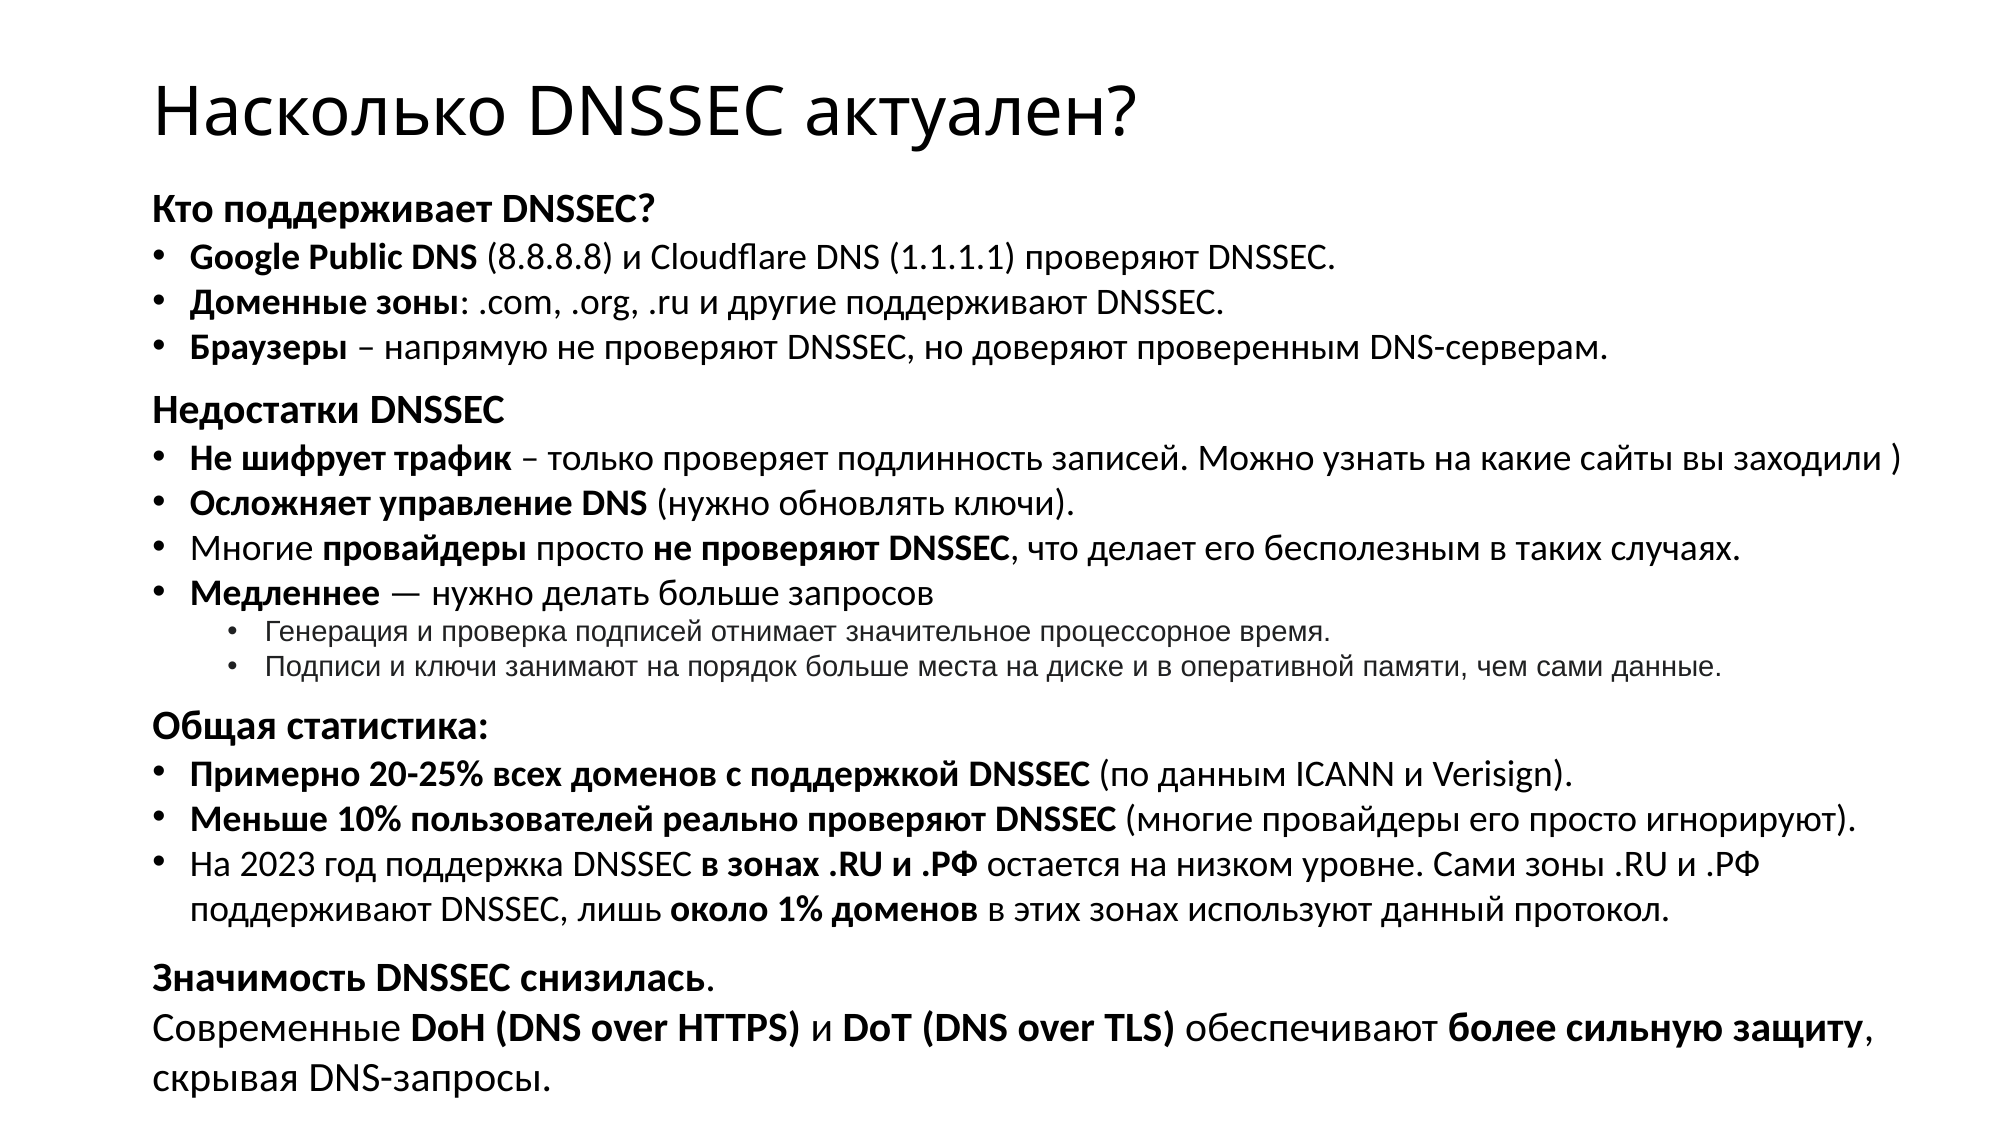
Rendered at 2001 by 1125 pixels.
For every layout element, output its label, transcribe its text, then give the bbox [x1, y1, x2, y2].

title Насколько DNSSEC актуален? [137, 59, 1863, 160]
list Кто поддерживает DNSSEC? Google Public DNS (8.8.8.8) и Cloudflare DNS (1.1.1.1) проверяют DNSSEC. Доменные зоны: .com, .org, .ru и другие поддерживают DNSSEC. Браузеры – напрямую не проверяют DNSSEC, но доверяют проверенным DNS-серверам. Недостатки DNSSEC Не шифрует трафик – только проверяет подлинность записей. Можно узнать на какие сайты вы заходили ) Осложняет управление DNS (нужно обновлять ключи). Многие провайдеры просто не проверяют DNSSEC, что делает его бесполезным в таких случаях. Медленнее — нужно делать больше запросов Генерация и проверка подписей отнимает значительное процессорное время. Подписи и ключи занимают на порядок больше места на диске и в оперативной памяти, чем сами данные. Общая статистика: Примерно 20-25% всех доменов с поддержкой DNSSEC (по данным ICANN и Verisign). Меньше 10% пользователей реально проверяют DNSSEC (многие провайдеры его просто игнорируют). На 2023 год поддержка DNSSEC в зонах .RU и .РФ остается на низком уровне. Сами зоны .RU и .РФ поддерживают DNSSEC, лишь около 1% доменов в этих зонах используют данный протокол. Значимость DNSSEC снизилась. Современные DoH (DNS over HTTPS) и DoT (DNS over TLS) обеспечивают более сильную защиту, скрывая DNS-запросы. [137, 179, 1949, 1104]
